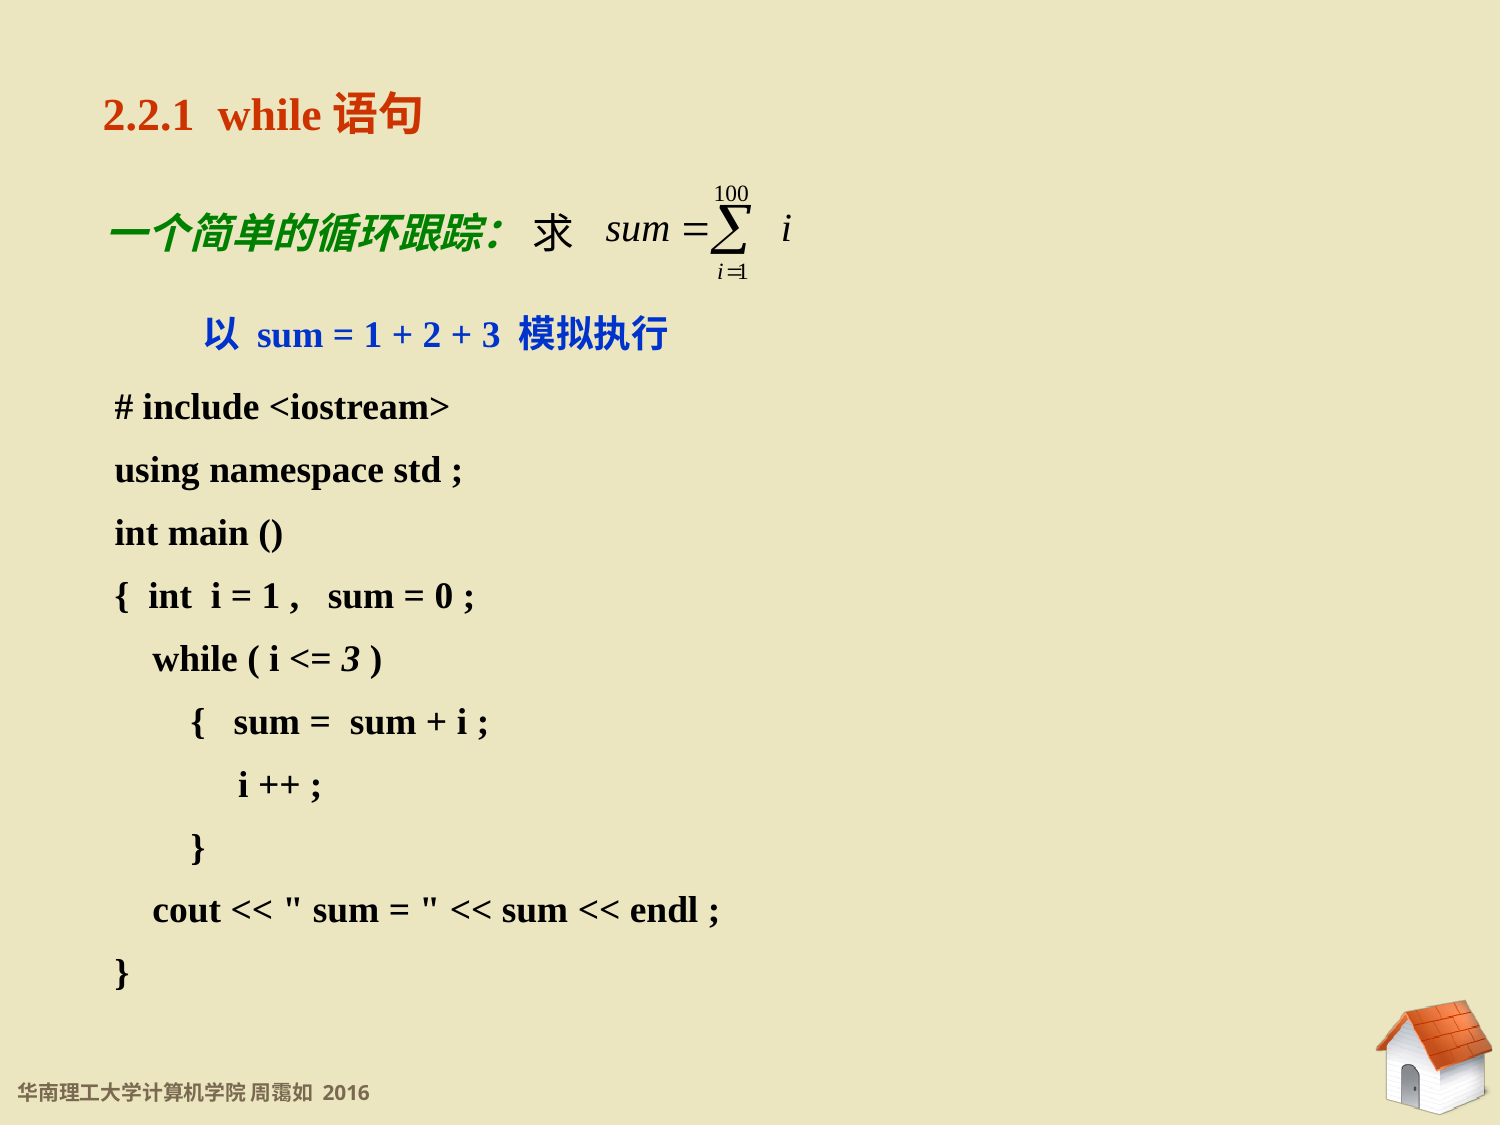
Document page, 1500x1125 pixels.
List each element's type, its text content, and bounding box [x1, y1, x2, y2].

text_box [90, 174, 801, 289]
text_box # include <iostream> using namespace std ; int main () { int i = 1 , sum = 0 ; while ( i <= 3 ) { sum = sum + i ; i ++ ; } cout << " sum = " << sum << endl ; } [99, 356, 736, 1001]
title 2.2.1 while语句 [87, 62, 813, 163]
picture [1374, 987, 1493, 1125]
text_box 以 sum = 1 + 2 + 3 模拟执行 [187, 302, 684, 356]
